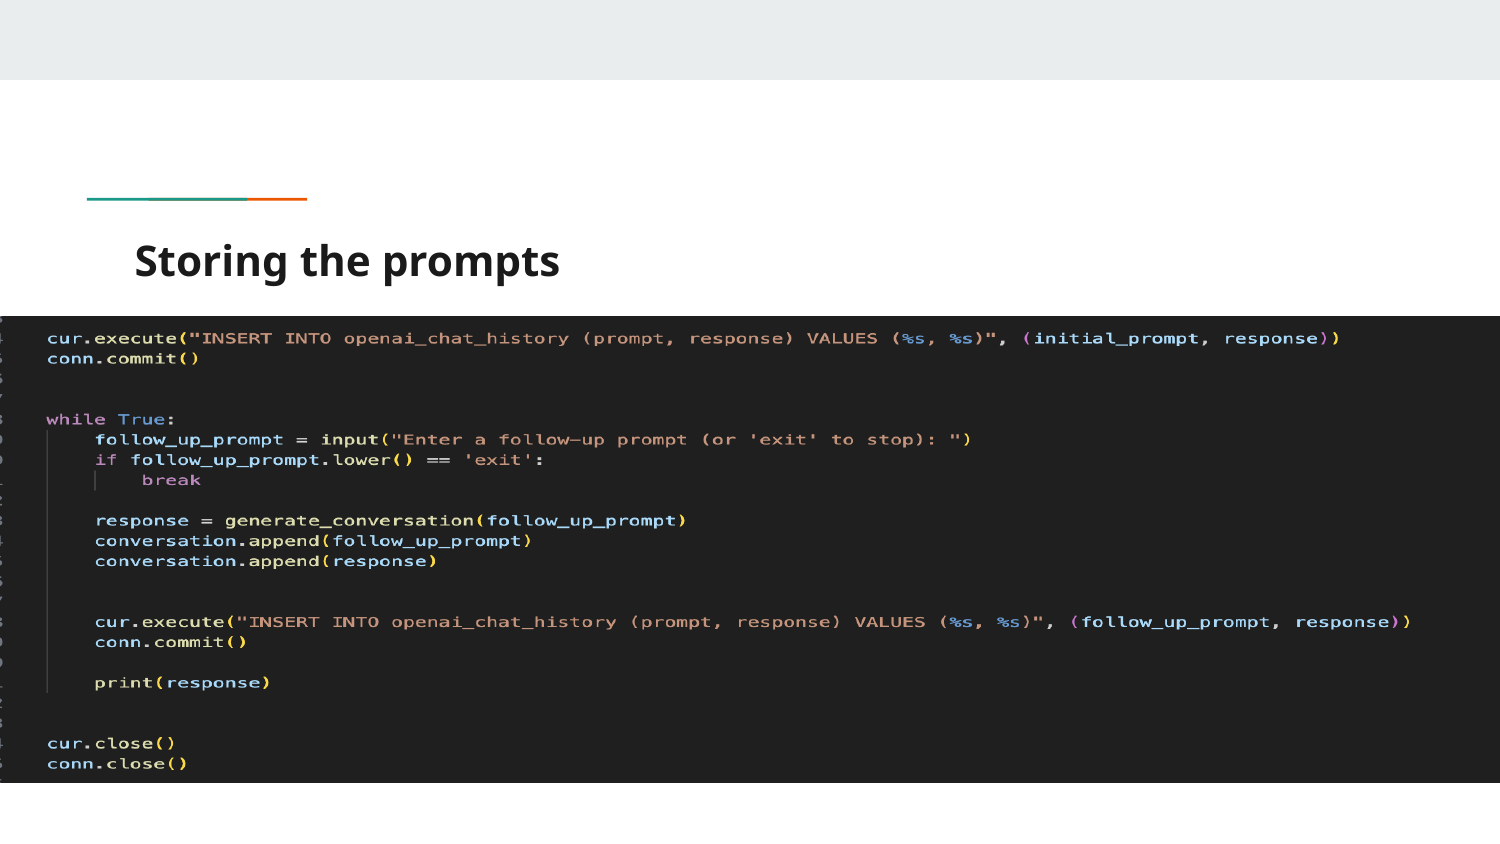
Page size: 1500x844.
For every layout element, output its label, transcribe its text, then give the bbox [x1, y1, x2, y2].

picture [0, 315, 1500, 783]
title Storing the prompts [119, 216, 1381, 305]
